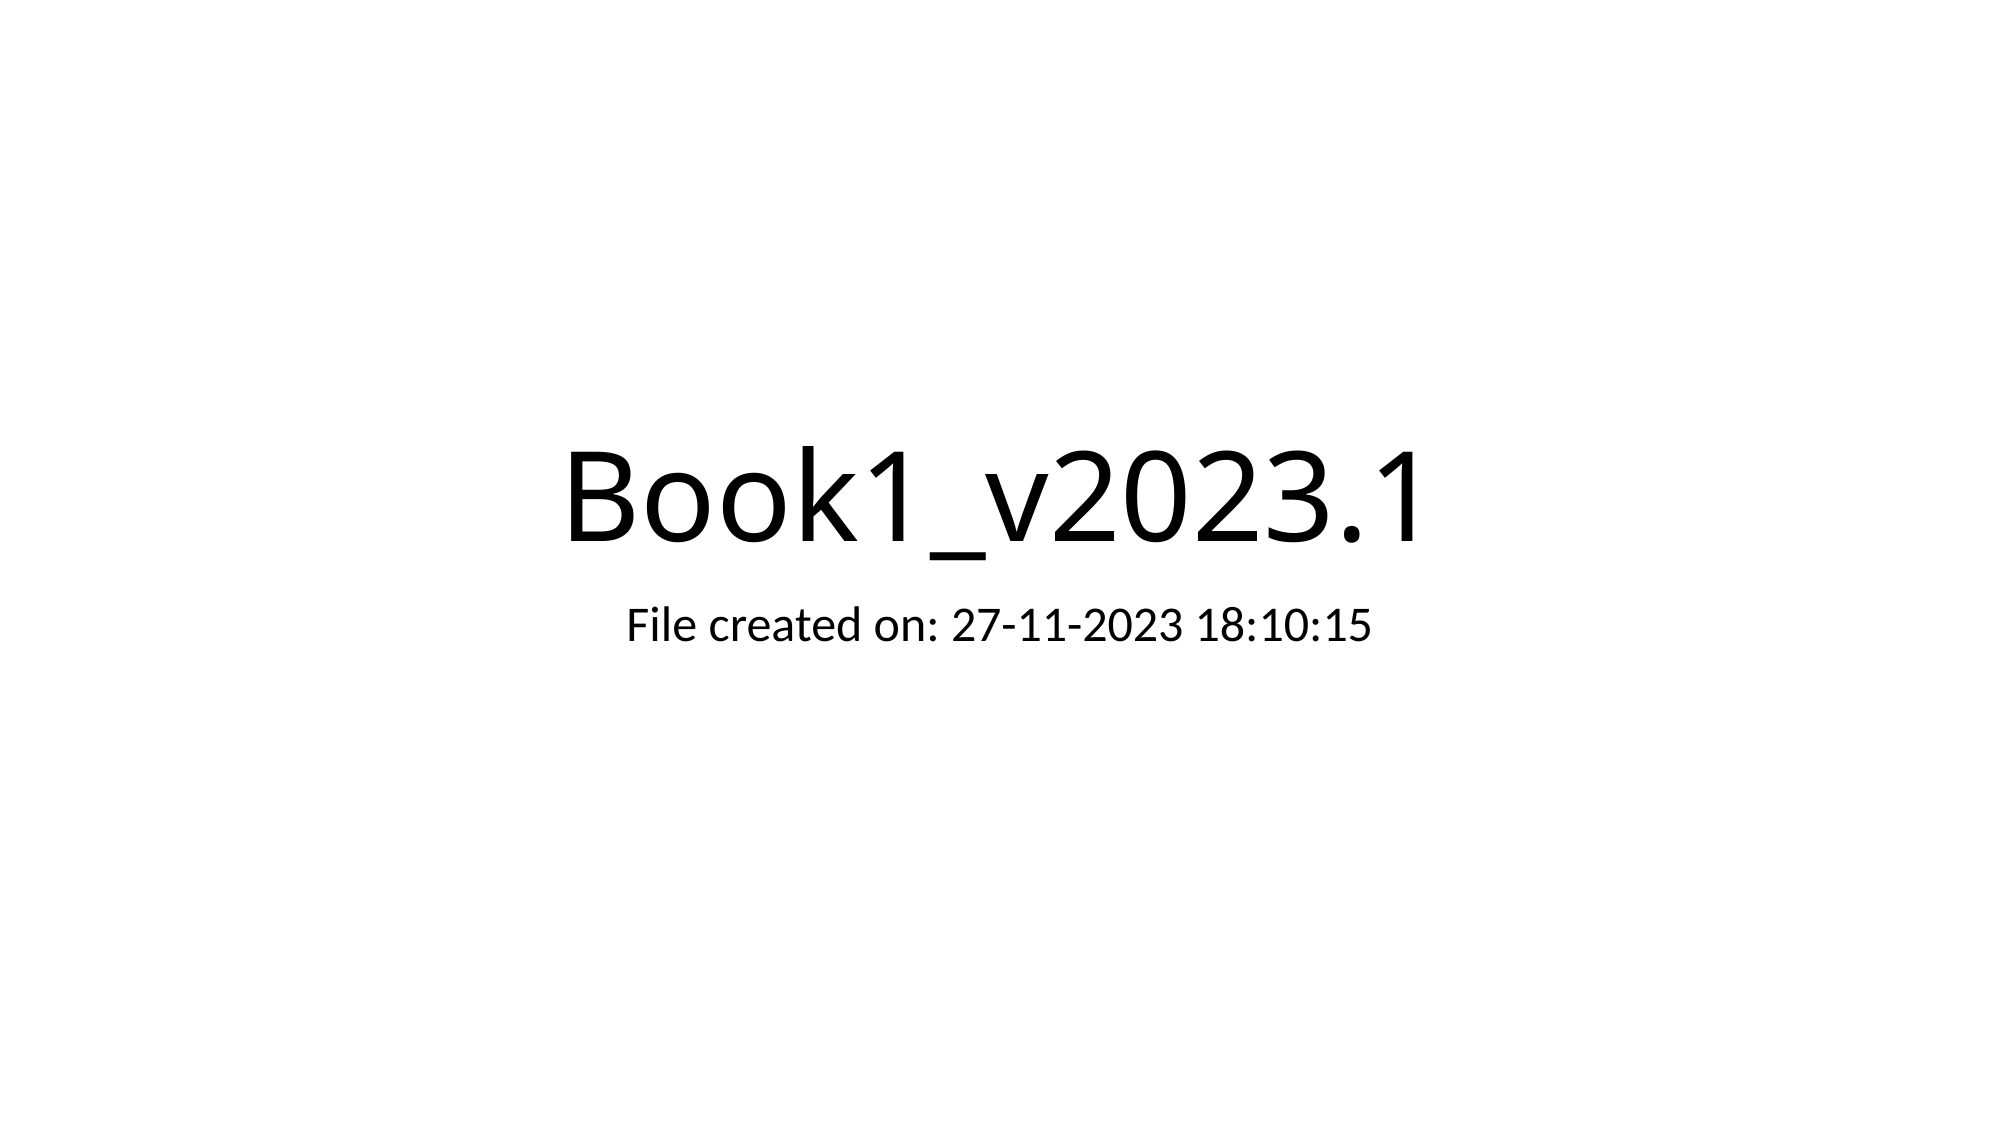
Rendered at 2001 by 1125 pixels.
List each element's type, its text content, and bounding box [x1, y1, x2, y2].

title Book1_v2023.1 [249, 184, 1750, 576]
subtitle File created on: 27-11-2023 18:10:15 [249, 590, 1750, 863]
